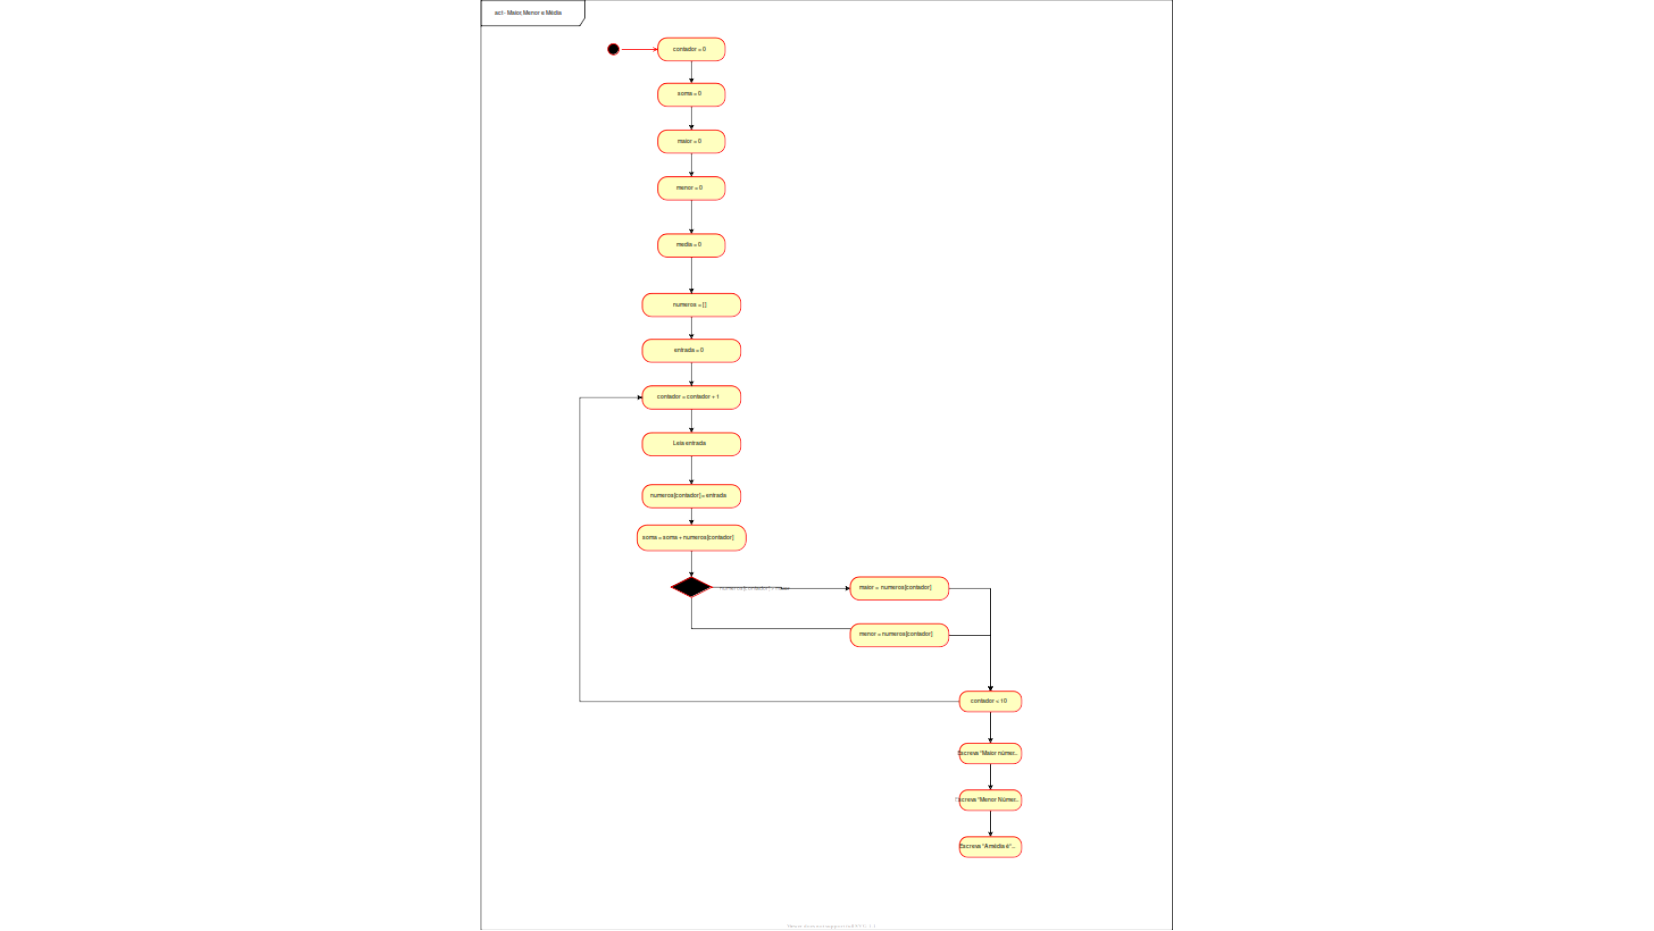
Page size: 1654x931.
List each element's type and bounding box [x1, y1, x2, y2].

picture [480, 0, 1173, 930]
